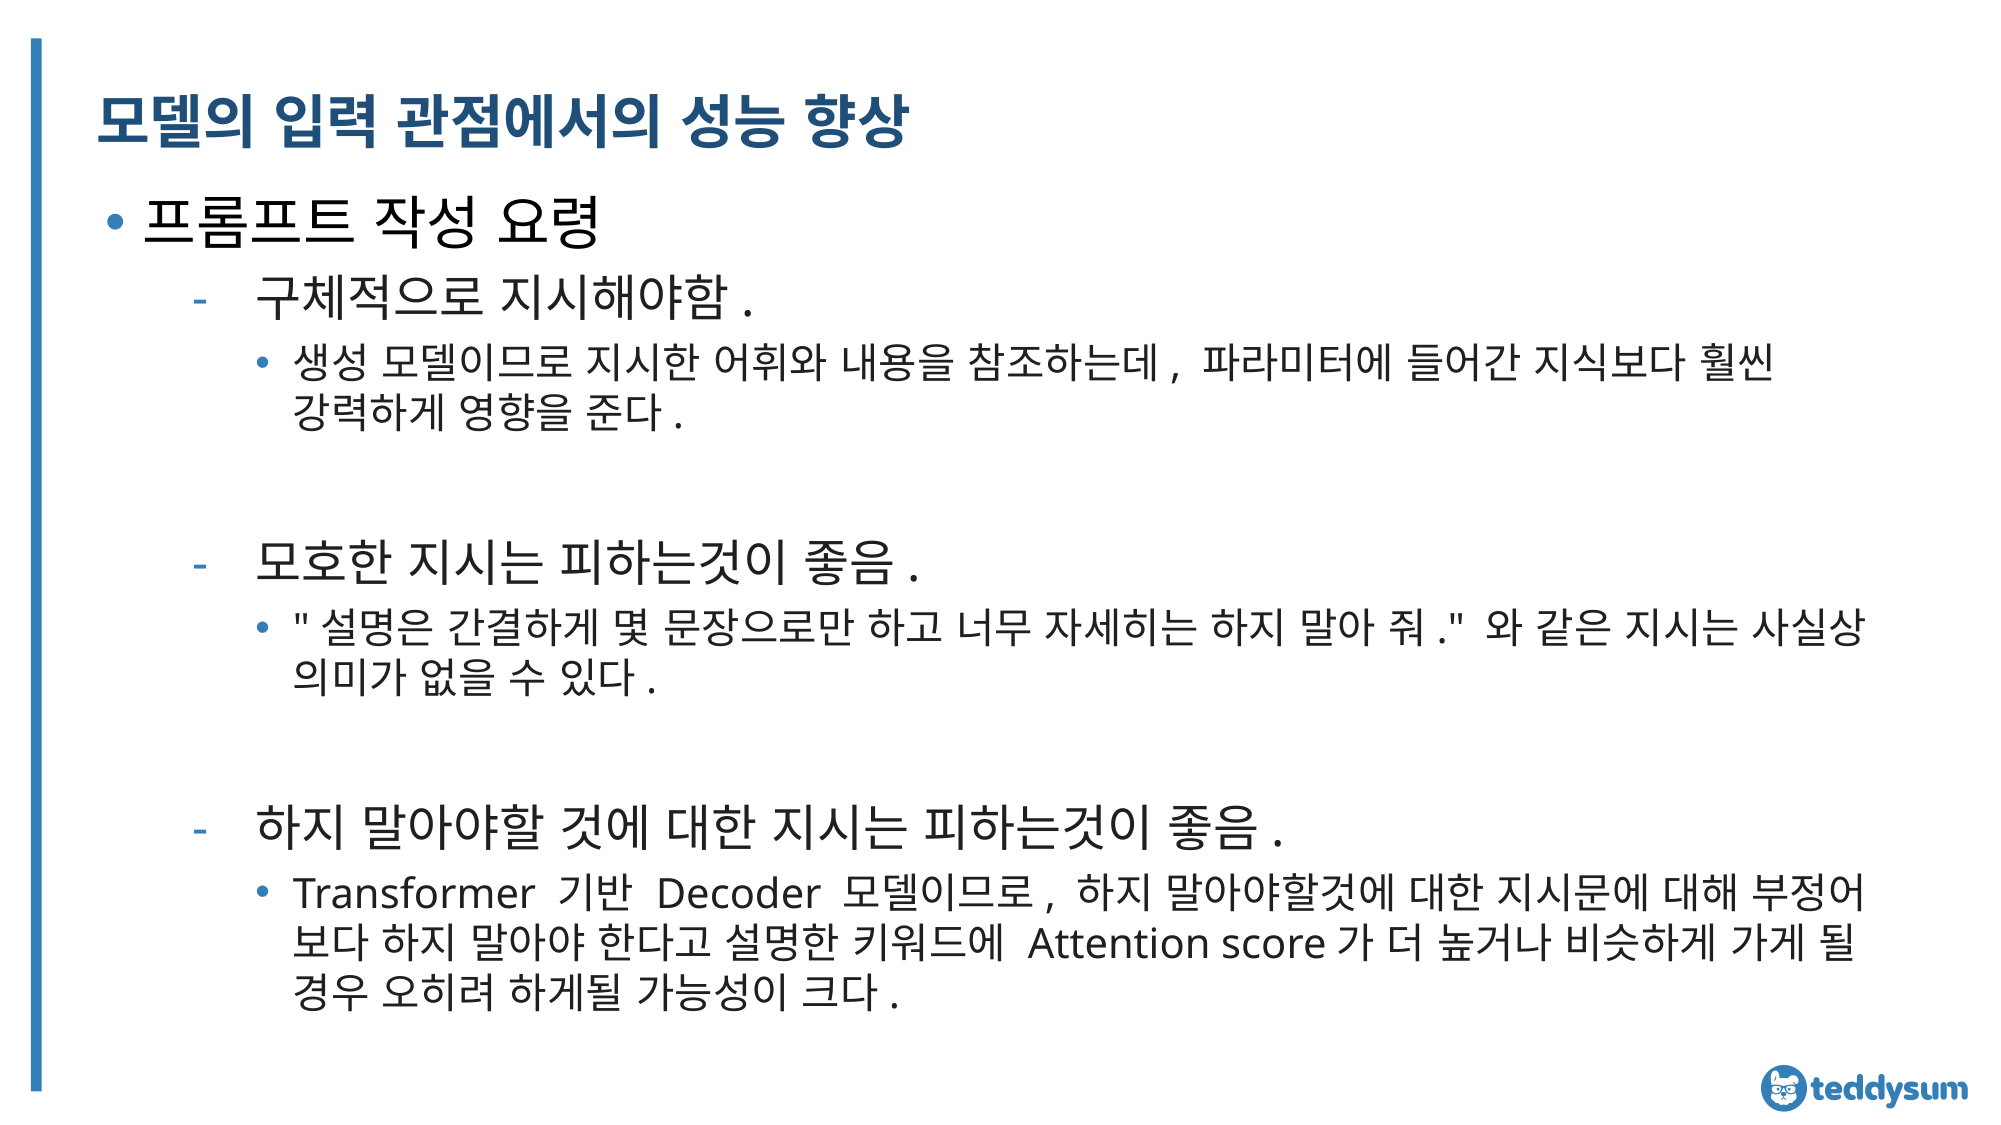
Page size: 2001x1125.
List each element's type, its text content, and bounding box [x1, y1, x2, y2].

title 모델의 입력 관점에서의 성능 향상 [90, 87, 1929, 178]
list 프롬프트 작성 요령 구체적으로 지시해야함. 생성 모델이므로 지시한 어휘와 내용을 참조하는데, 파라미터에 들어간 지식보다 훨씬 강력하게 영향을 준다. 모호한 지시는 피하는것이 좋음. "설명은 간결하게 몇 문장으로만 하고 너무 자세히는 하지 말아 줘." 와 같은 지시는 사실상 의미가 없을 수 있다. 하지 말아야할 것에 대한 지시는 피하는것이 좋음. Transformer 기반 Decoder 모델이므로, 하지 말아야할것에 대한 지시문에 대해 부정어 보다 하지 말아야 한다고 설명한 키워드에 Attention score가 더 높거나 비슷하게 가게 될 경우 오히려 하게될 가능성이 크다. [90, 178, 1929, 1038]
picture [1759, 1061, 1970, 1115]
